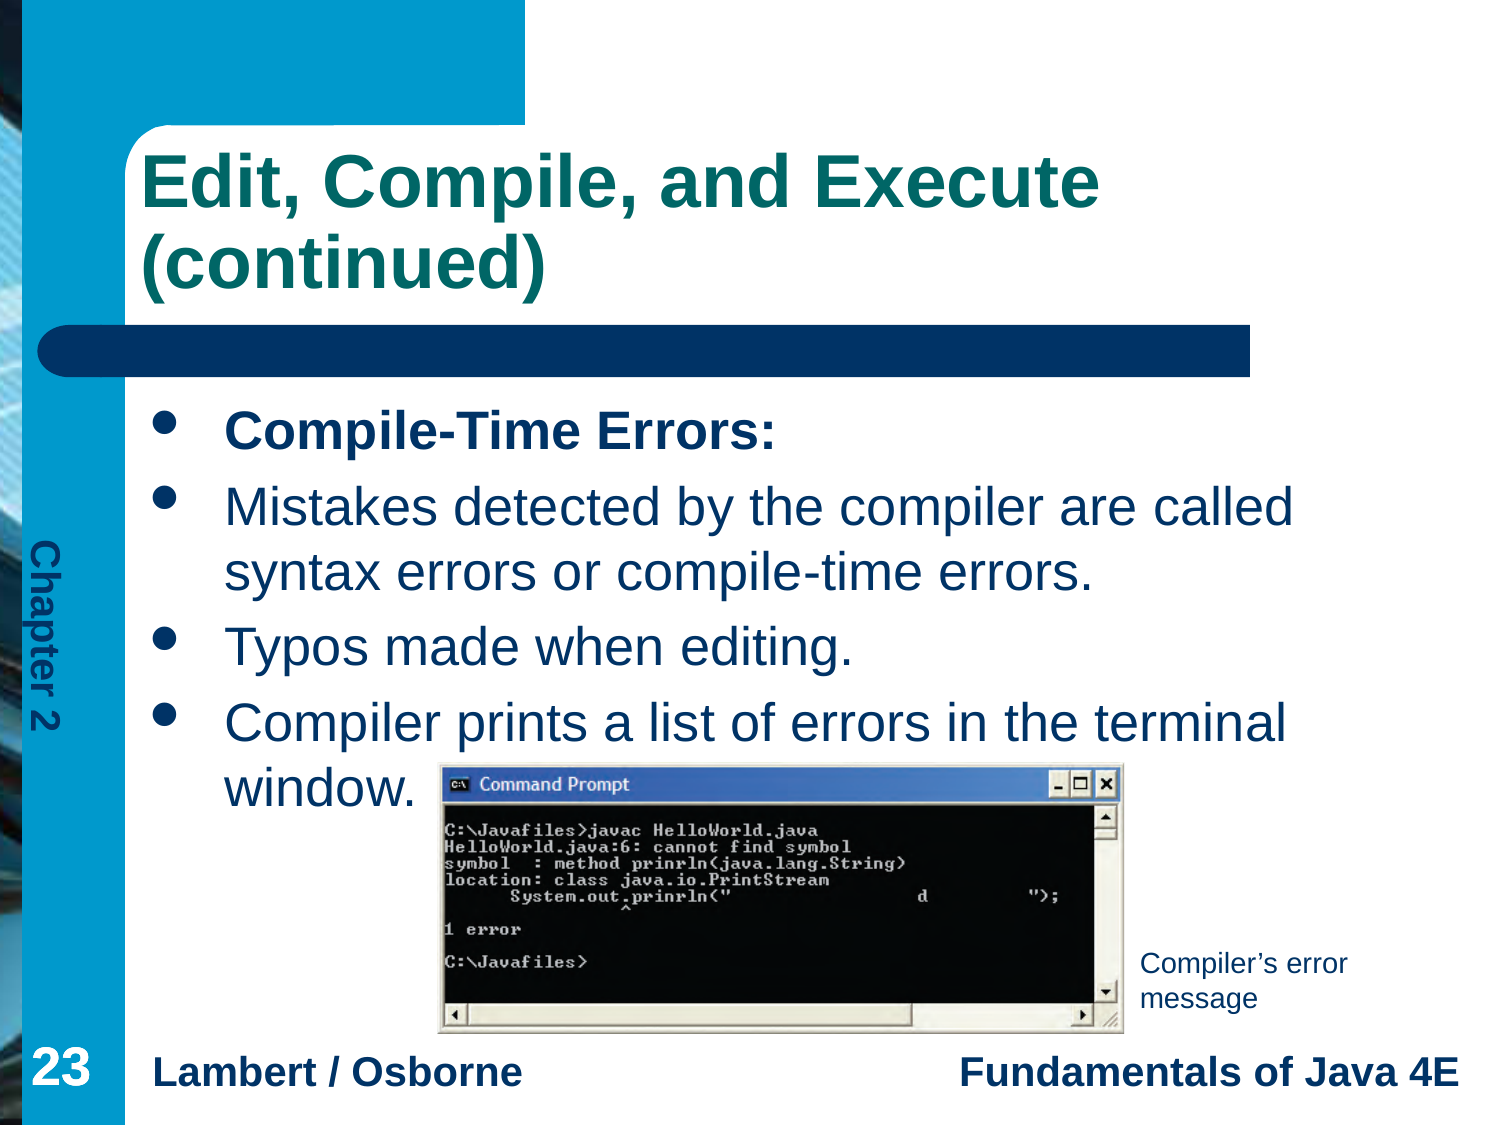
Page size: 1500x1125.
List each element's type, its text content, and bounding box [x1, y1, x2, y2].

text_box Compiler’s error message [1129, 937, 1450, 1023]
list Compile-Time Errors: Mistakes detected by the compiler are called syntax errors or compile-time errors. Typos made when editing. Compiler prints a list of errors in the terminal window. [124, 387, 1463, 1038]
title Edit, Compile, and Execute (continued) [124, 124, 1463, 313]
text_box 23 [13, 1023, 111, 1105]
picture [437, 762, 1125, 1034]
picture [0, 0, 22, 1125]
